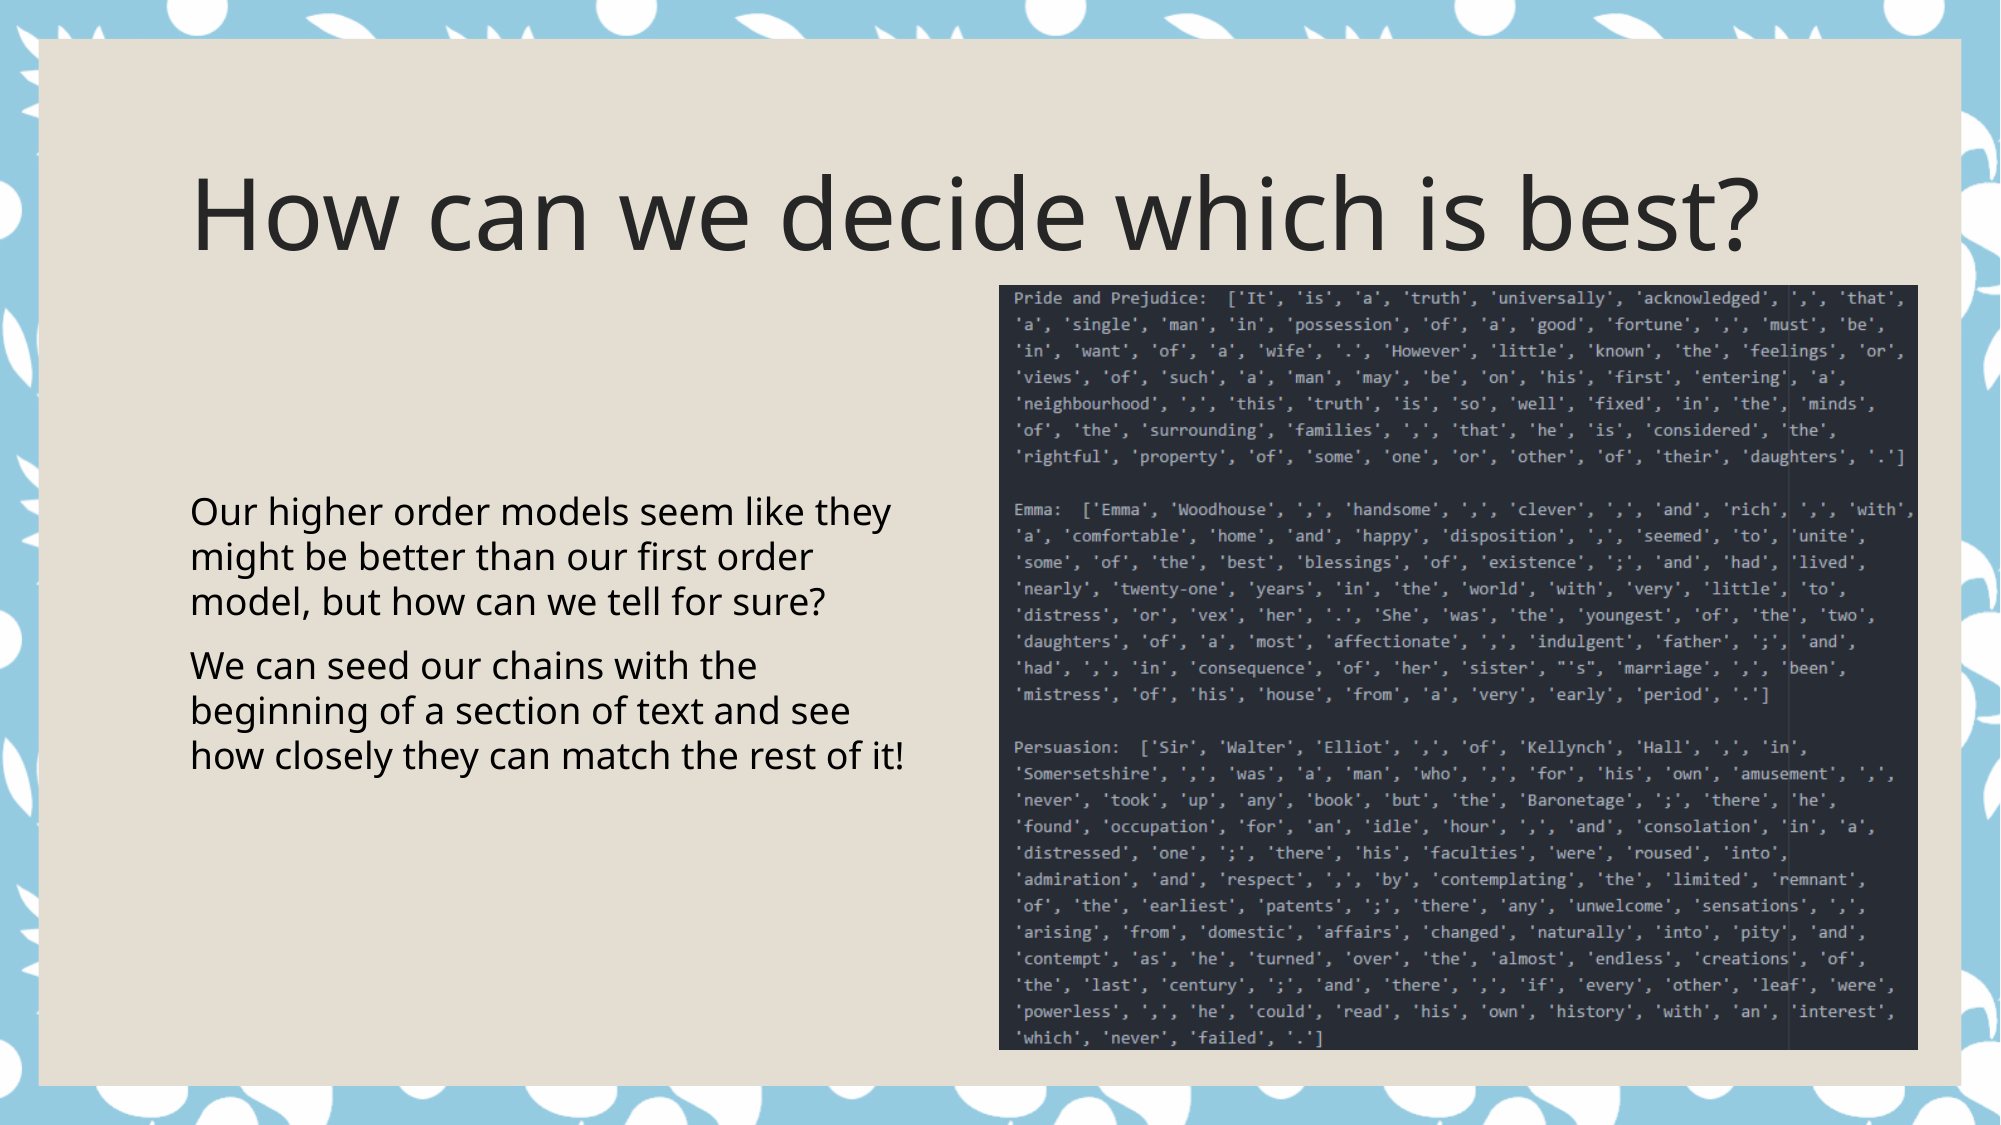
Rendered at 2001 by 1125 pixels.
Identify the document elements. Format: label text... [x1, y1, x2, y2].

picture [0, 0, 2001, 1125]
title How can we decide which is best? [174, 105, 1825, 331]
list Our higher order models seem like they might be better than our first order model, but how can we tell for sure? We can seed our chains with the beginning of a section of text and see how closely they can match the rest of it! [174, 480, 938, 855]
